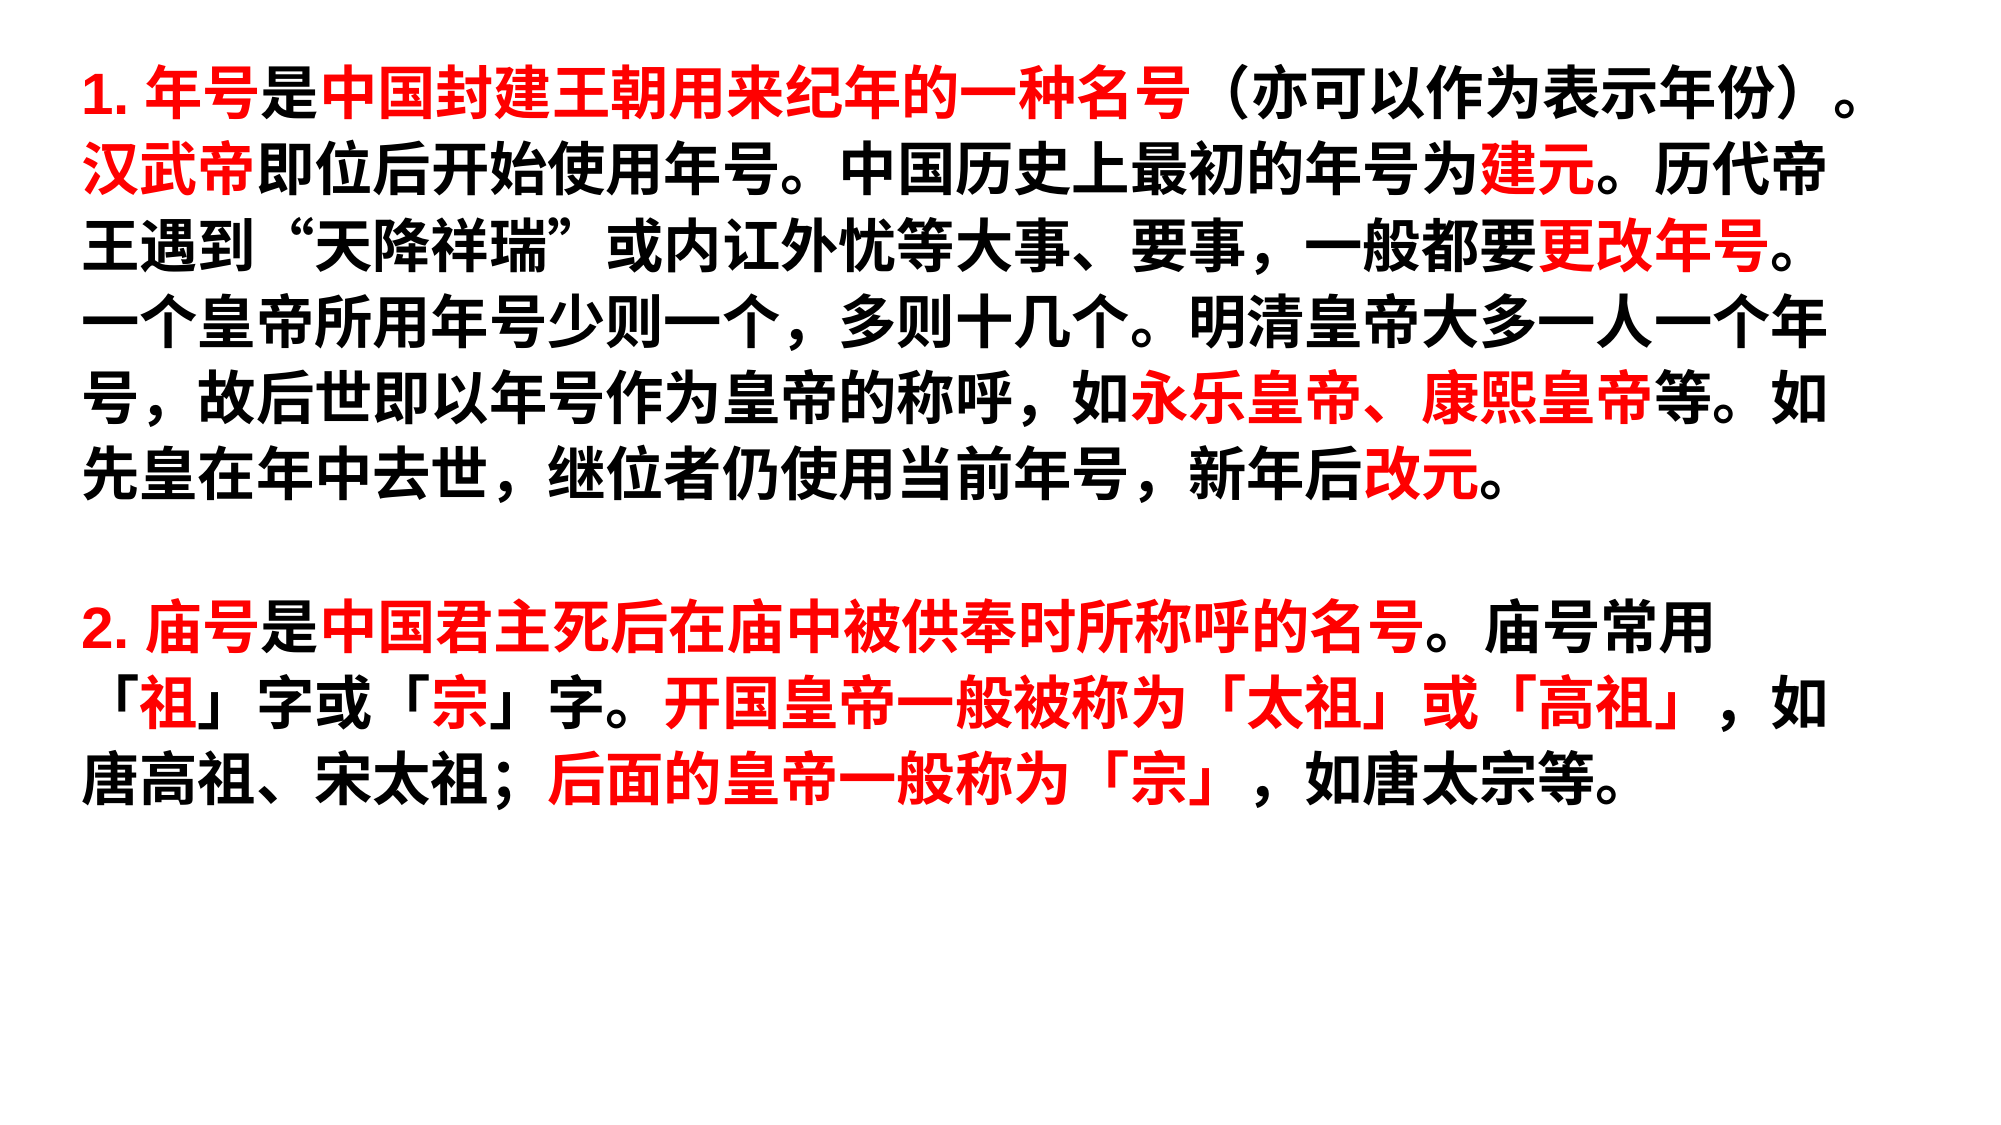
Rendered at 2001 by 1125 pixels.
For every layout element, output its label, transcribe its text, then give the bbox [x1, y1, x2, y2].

text_box 1.年号是中国封建王朝用来纪年的一种名号（亦可以作为表示年份）。汉武帝即位后开始使用年号。中国历史上最初的年号为建元。历代帝王遇到“天降祥瑞”或内讧外忧等大事、要事，一般都要更改年号。一个皇帝所用年号少则一个，多则十几个。明清皇帝大多一人一个年号，故后世即以年号作为皇帝的称呼，如永乐皇帝、康熙皇帝等。如先皇在年中去世，继位者仍使用当前年号，新年后改元。 2.庙号是中国君主死后在庙中被供奉时所称呼的名号。庙号常用「祖」字或「宗」字。开国皇帝一般被称为「太祖」或「高祖」，如唐高祖、宋太祖；后面的皇帝一般称为「宗」，如唐太宗等。 [66, 42, 1891, 820]
